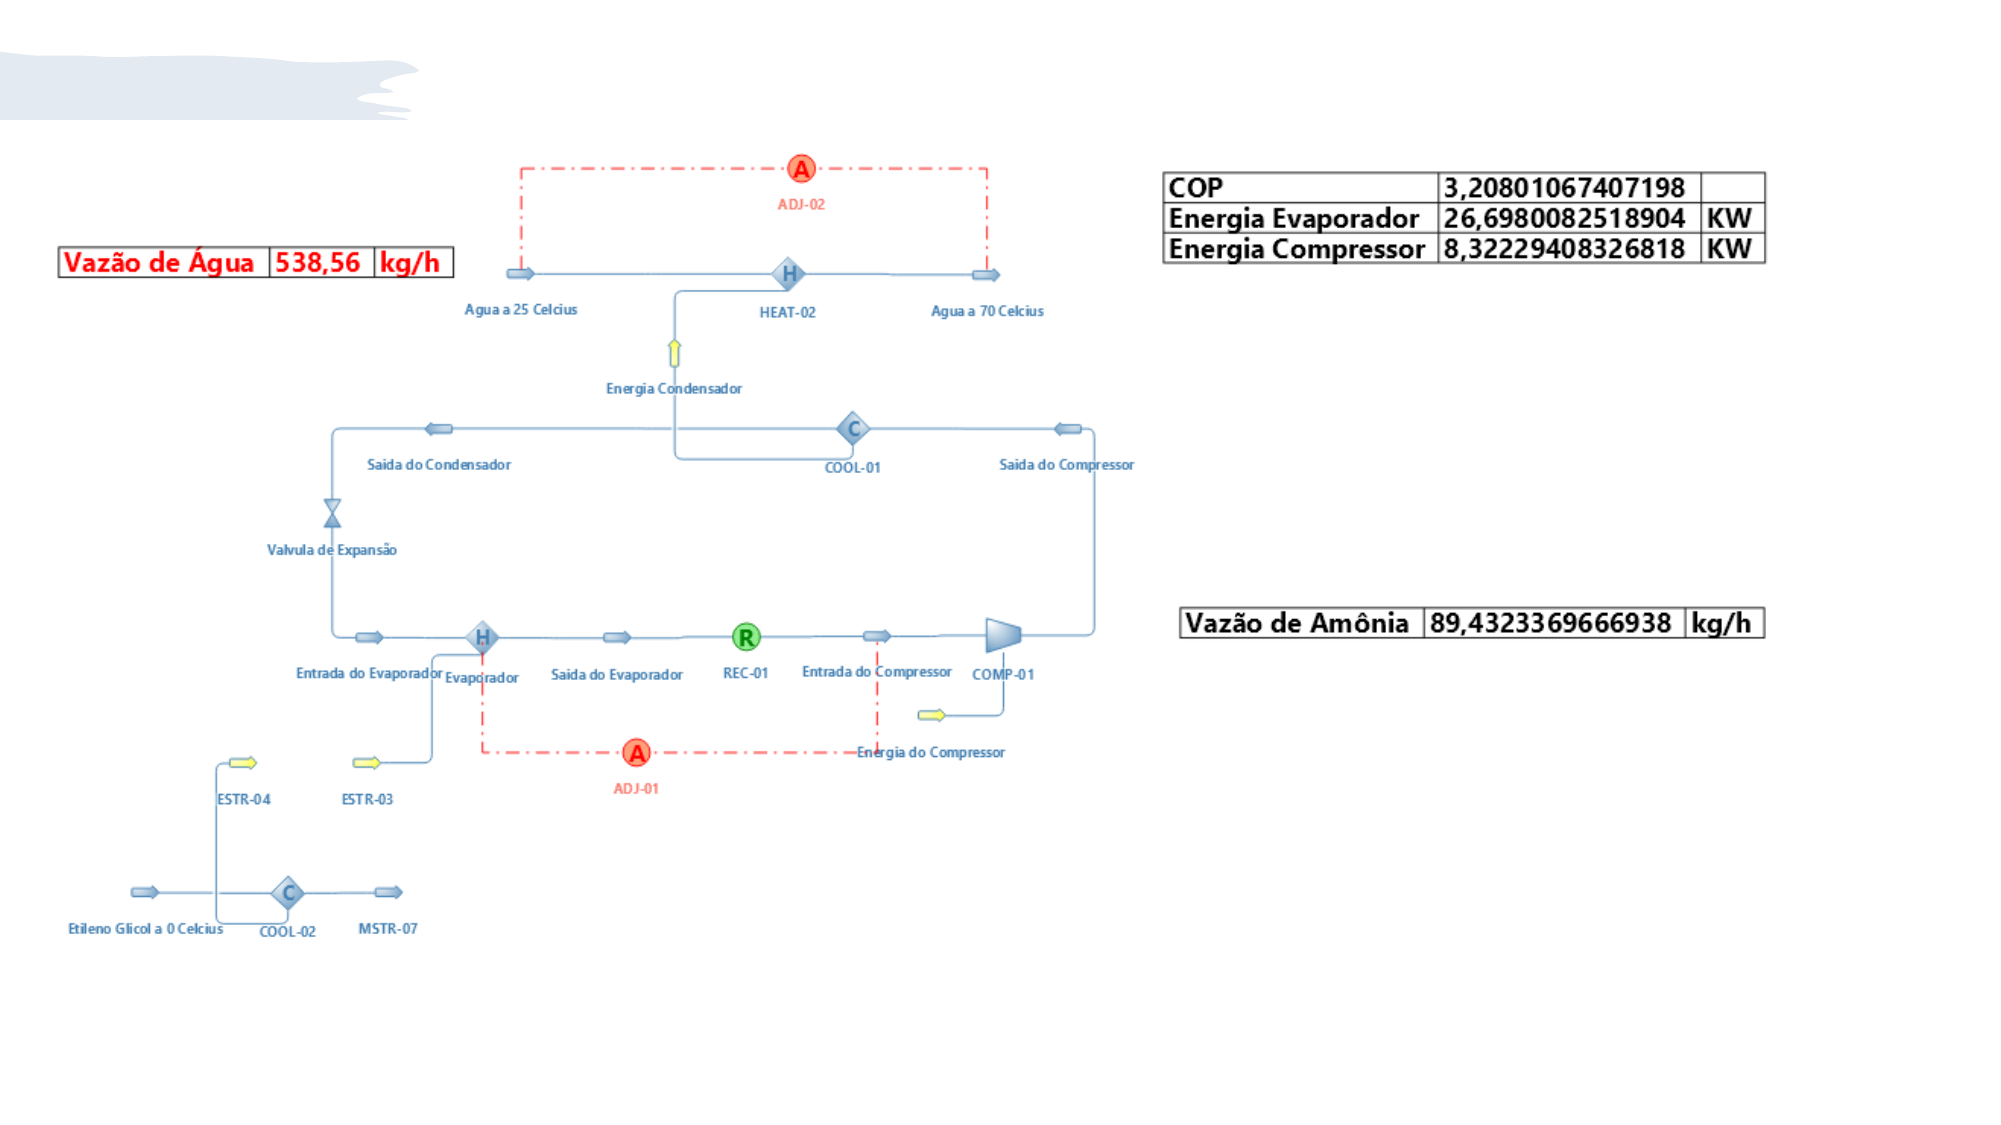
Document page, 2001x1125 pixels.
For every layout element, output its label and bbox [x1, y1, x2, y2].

picture [0, 120, 2000, 1004]
